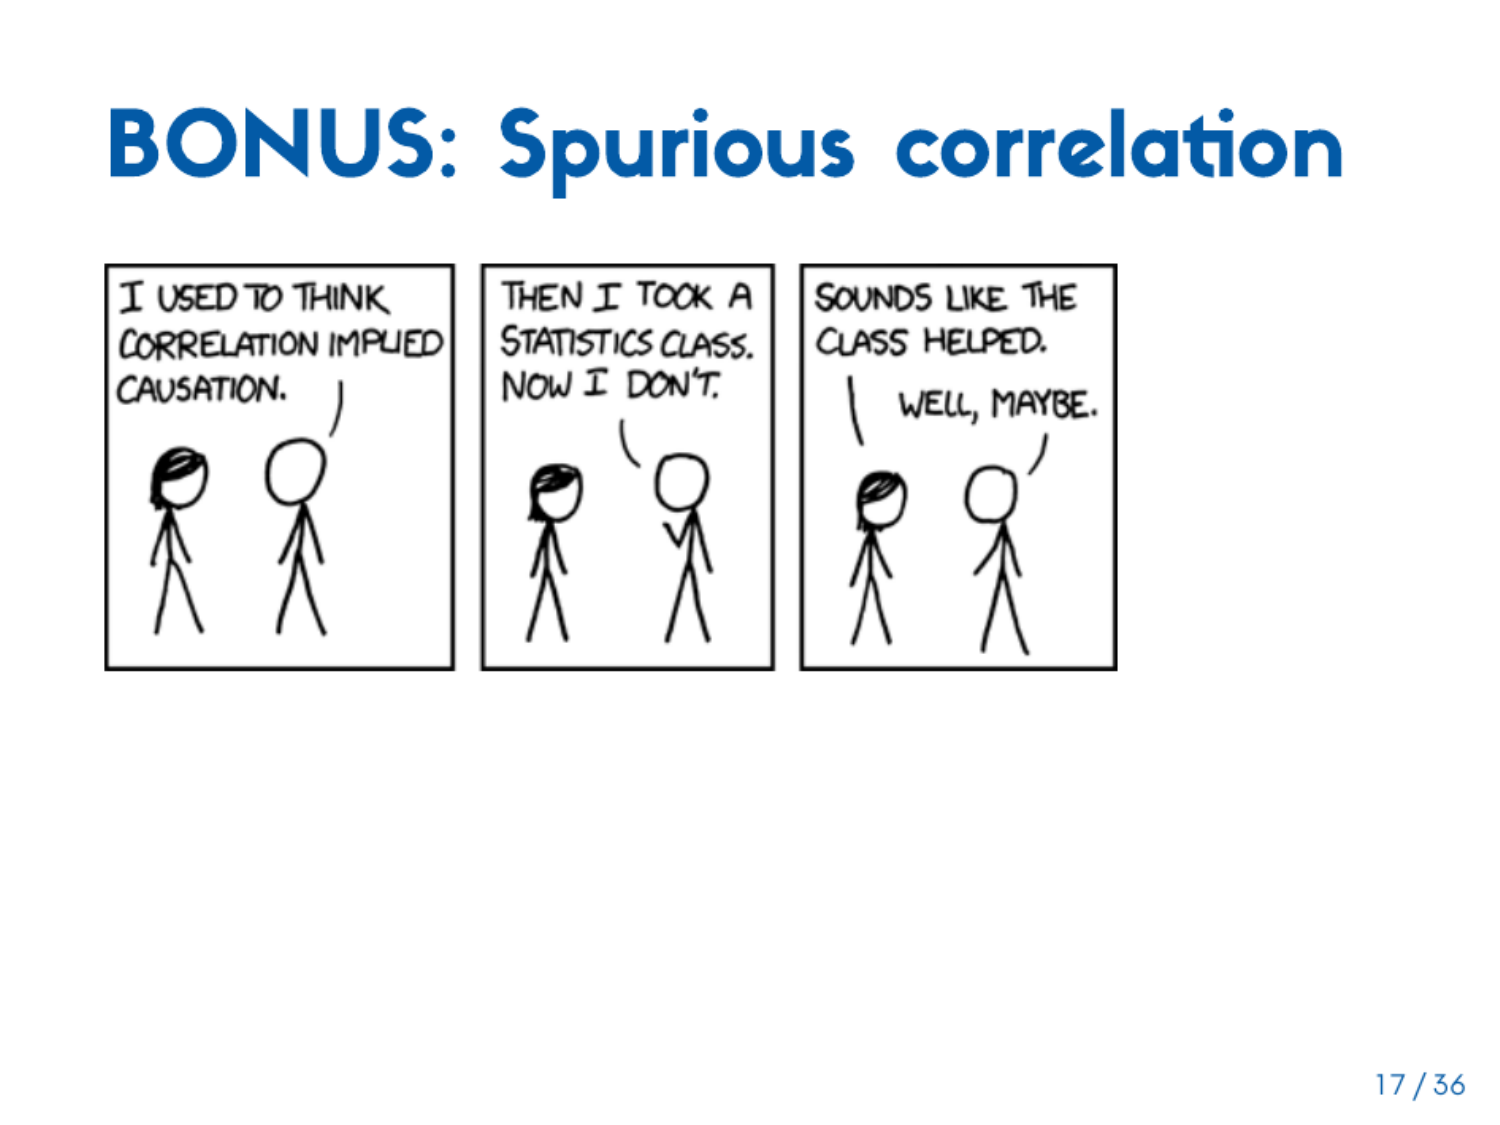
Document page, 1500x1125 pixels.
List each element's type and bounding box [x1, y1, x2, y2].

list [0, 0, 1500, 1125]
